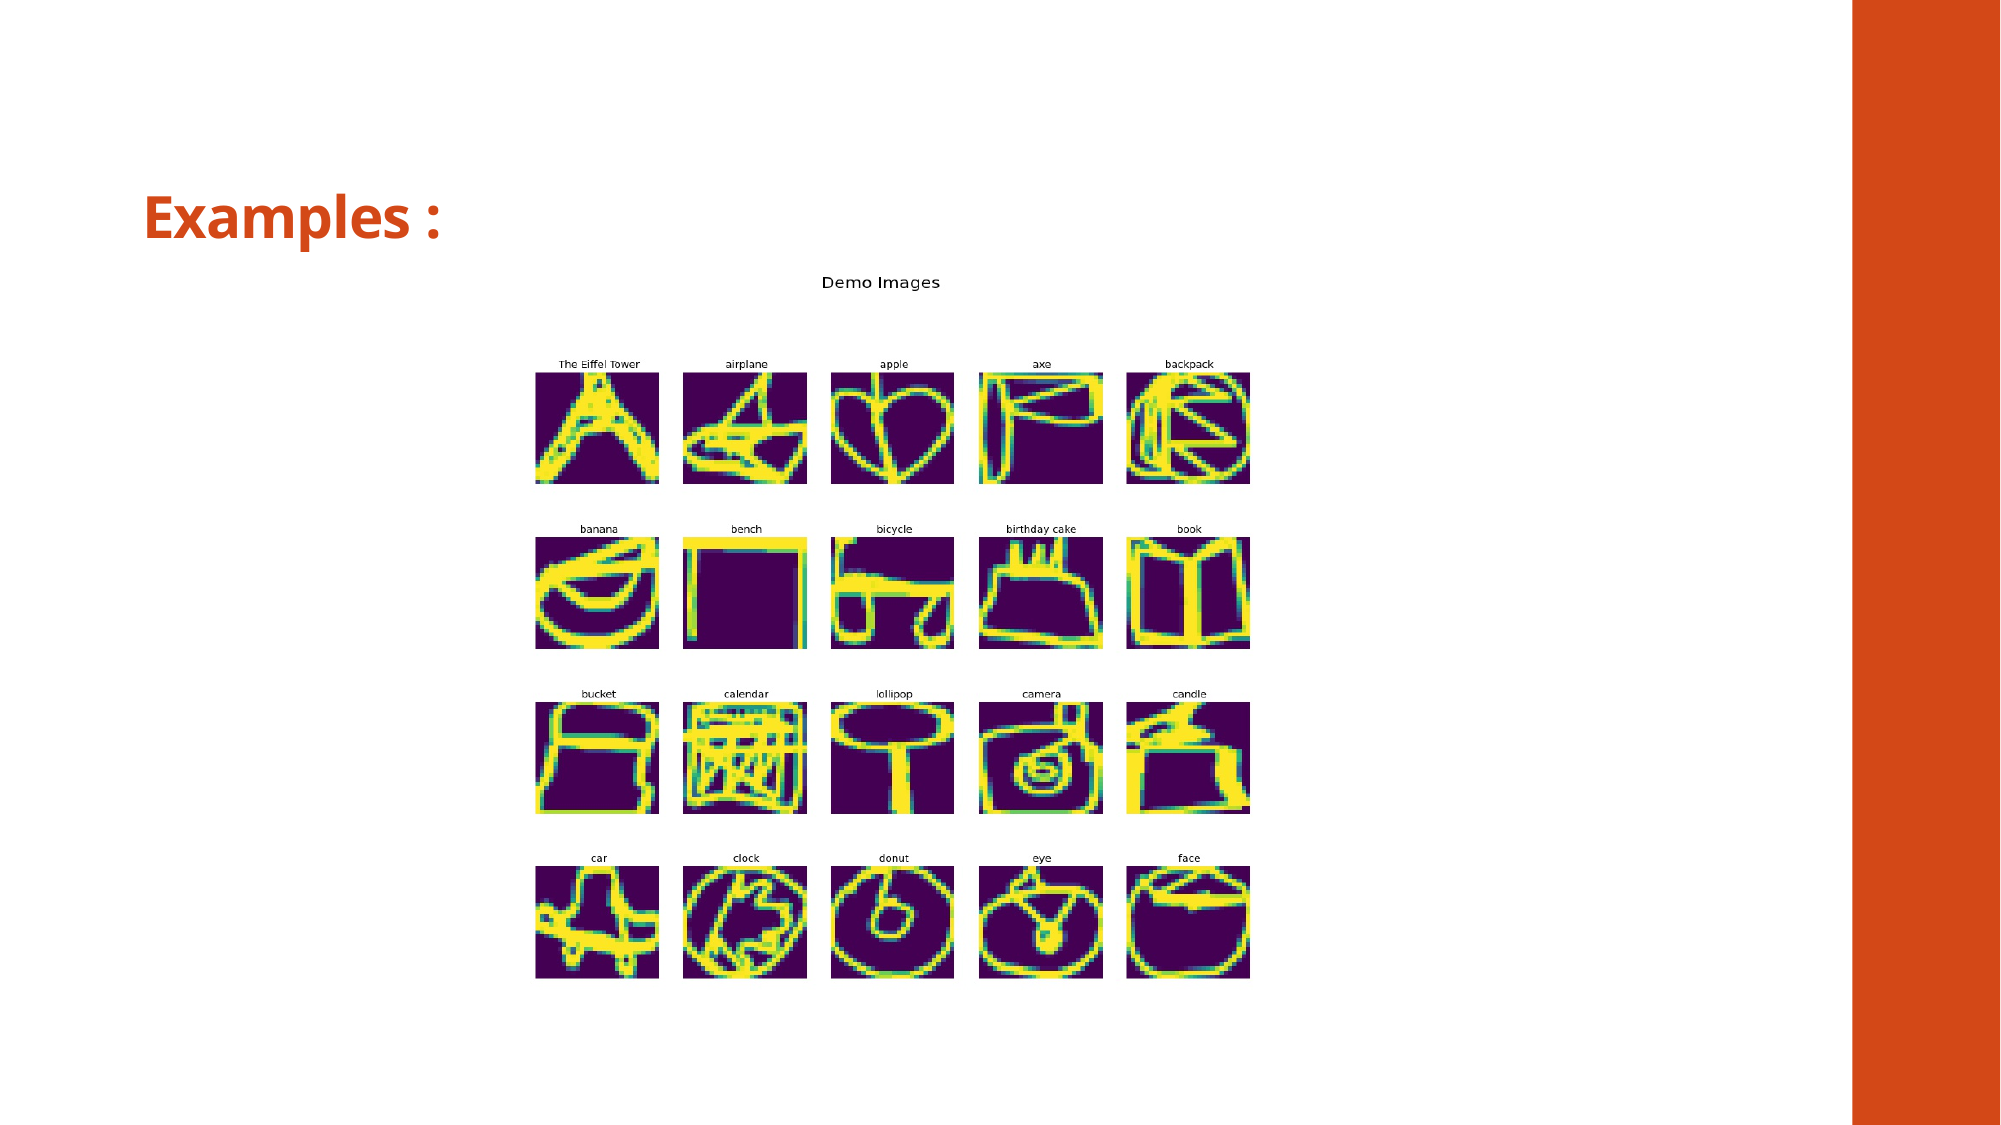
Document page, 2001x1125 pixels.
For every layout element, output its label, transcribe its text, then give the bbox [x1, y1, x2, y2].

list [420, 258, 1341, 1095]
title Examples : [127, 155, 1047, 260]
